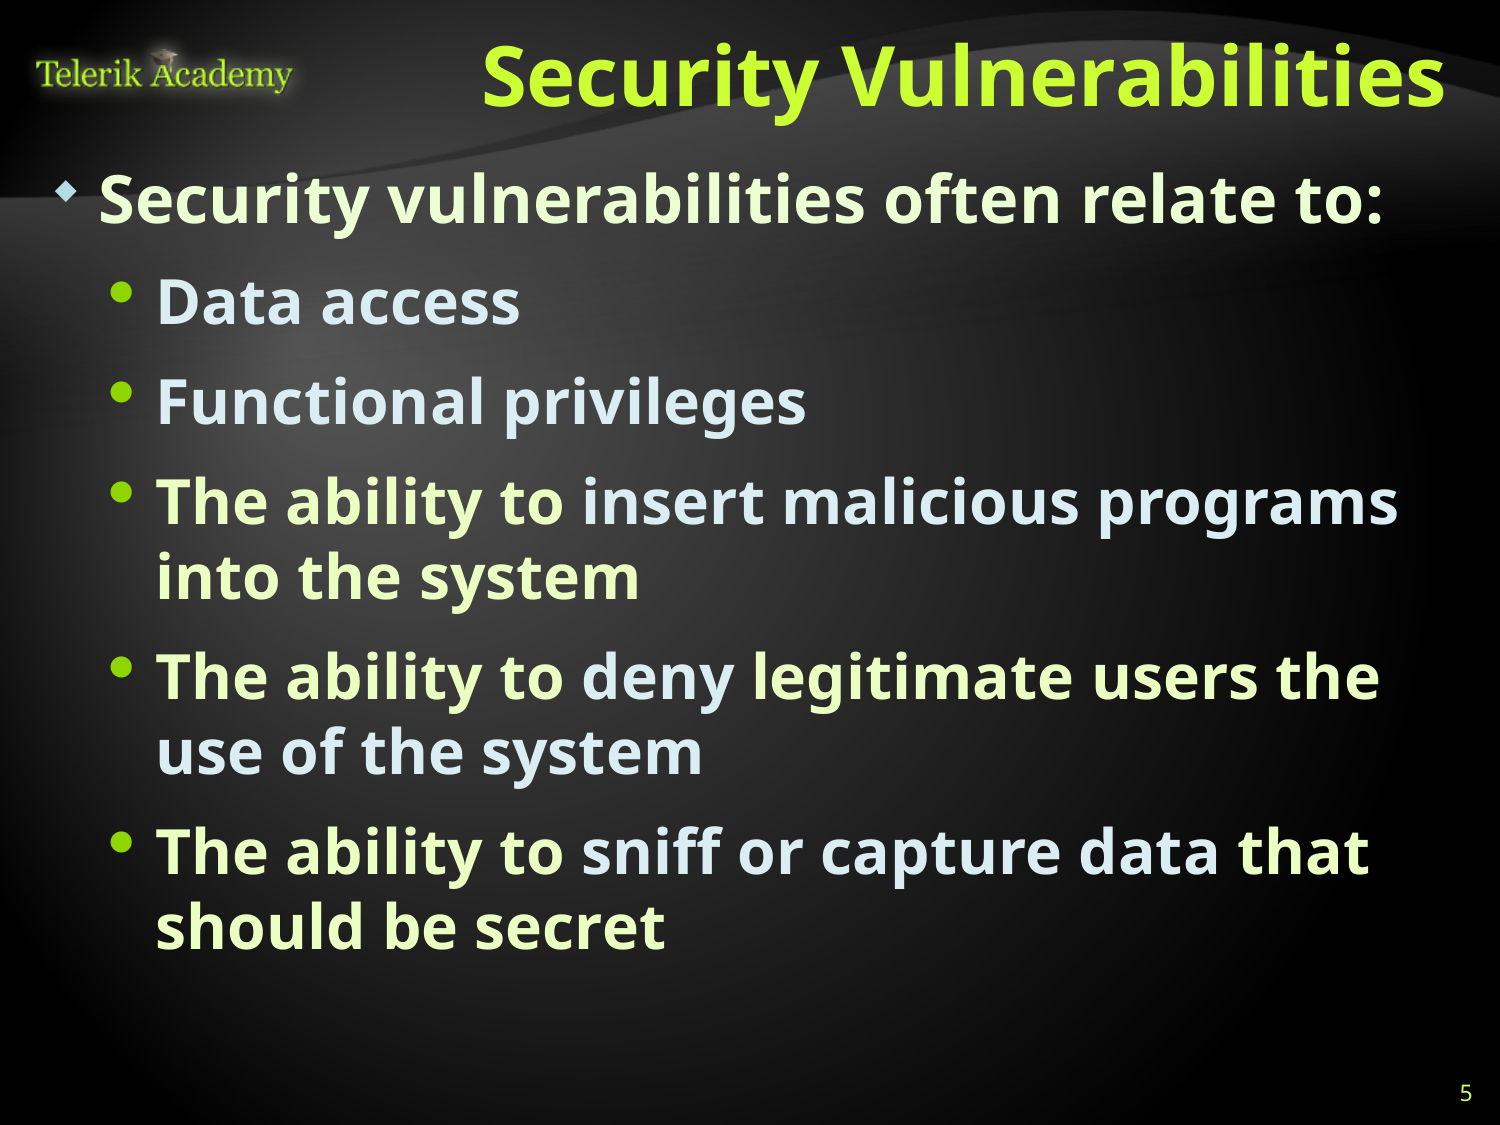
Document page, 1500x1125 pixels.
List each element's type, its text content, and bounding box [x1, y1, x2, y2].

slide_number 5 [1412, 1074, 1488, 1113]
picture [0, 0, 1500, 1125]
title Security Vulnerabilities [300, 12, 1463, 149]
list Security vulnerabilities often relate to: Data access Functional privileges The ability to insert malicious programs into the system The ability to deny legitimate users the use of the system The ability to sniff or capture data that should be secret [37, 149, 1463, 1100]
